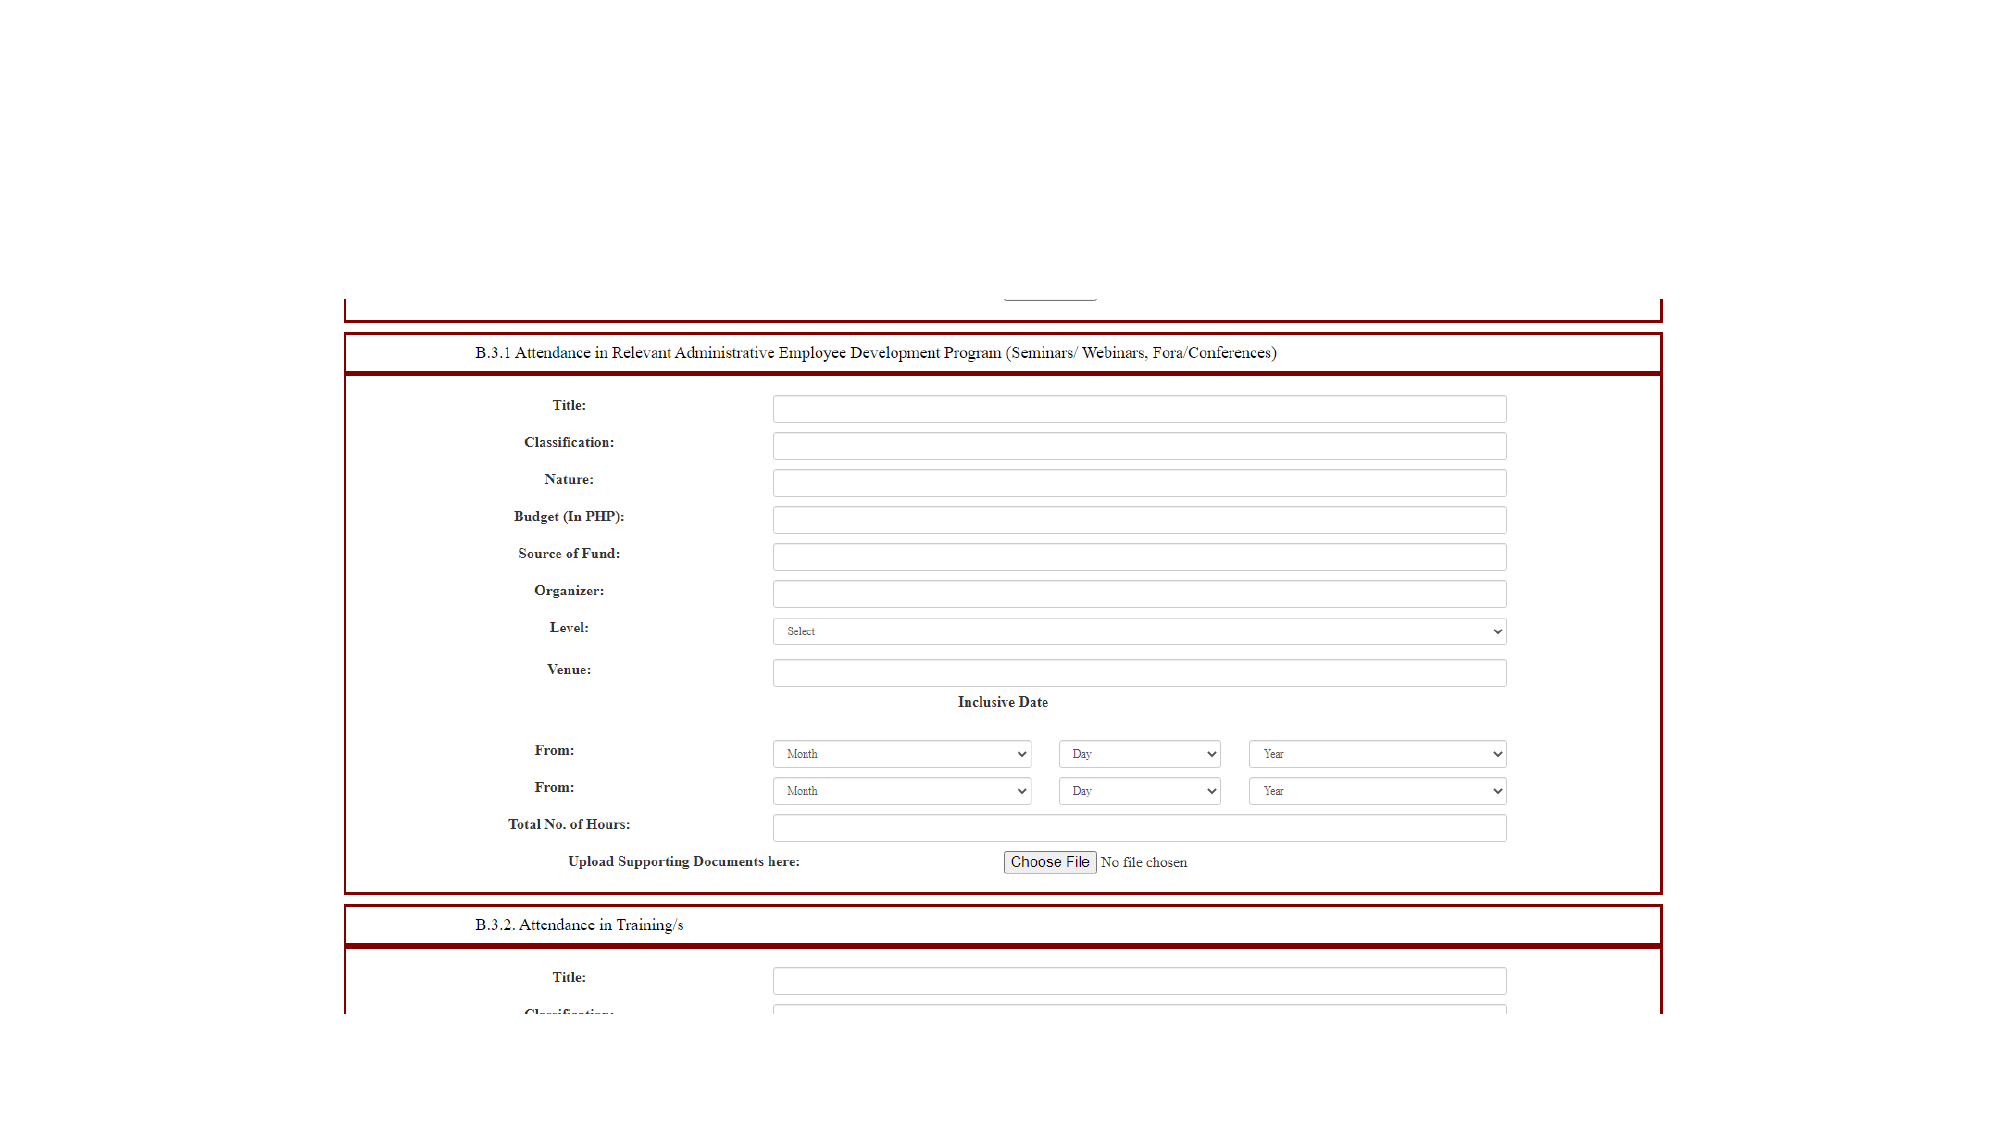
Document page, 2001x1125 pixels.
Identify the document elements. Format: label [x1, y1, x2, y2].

list [269, 299, 1730, 1014]
